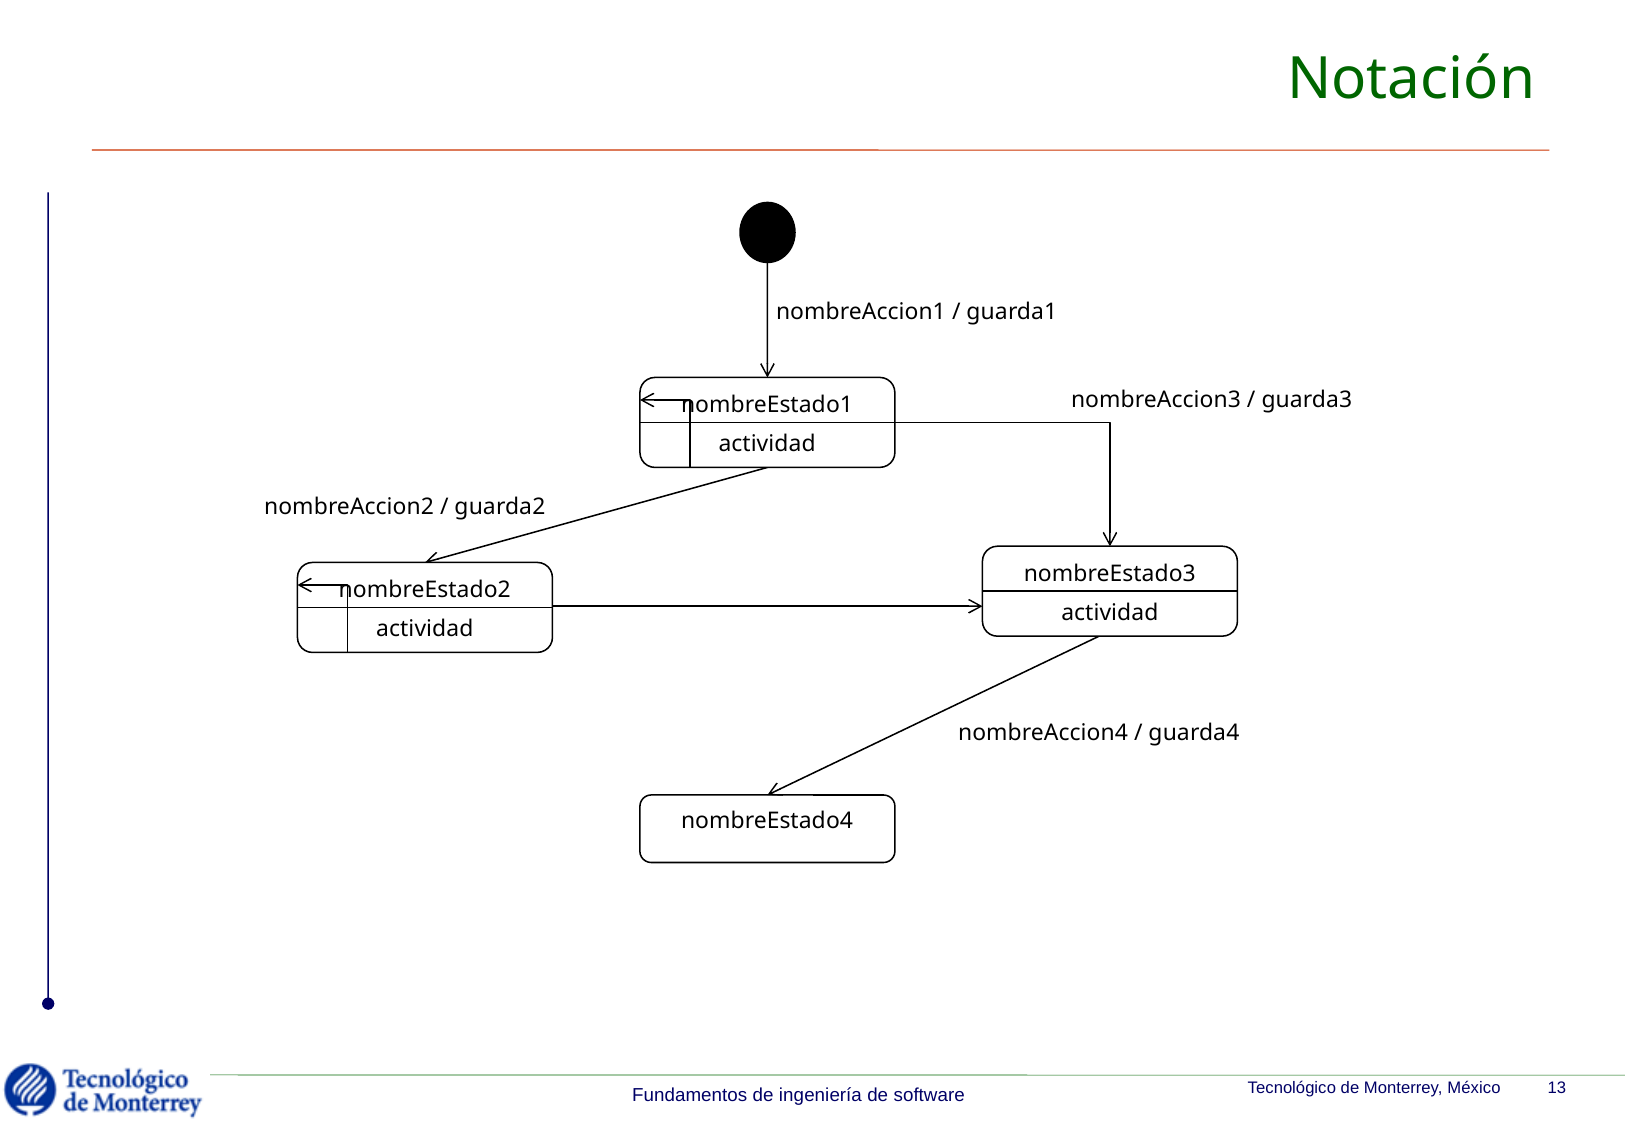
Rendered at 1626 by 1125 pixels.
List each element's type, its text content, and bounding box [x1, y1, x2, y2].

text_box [639, 377, 896, 468]
picture [0, 1062, 210, 1125]
text_box nombreAccion4 / guarda4 [1128, 710, 1255, 753]
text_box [767, 624, 1123, 796]
text_box nombreEstado3 actividad [982, 546, 1238, 590]
text_box nombreEstado2 actividad [297, 562, 553, 606]
text_box nombreAccion1 / guarda1 [771, 289, 1073, 332]
text_box nombreEstado4 [639, 794, 895, 863]
text_box nombreAccion2 / guarda2 [249, 484, 419, 527]
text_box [424, 467, 768, 563]
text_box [894, 422, 1111, 547]
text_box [297, 613, 398, 653]
text_box nombreEstado2 actividad [402, 615, 553, 653]
text_box nombreEstado3 actividad [982, 592, 1238, 637]
text_box [740, 202, 796, 263]
text_box nombreAccion3 / guarda3 [1056, 377, 1368, 420]
title Notación [99, 12, 1550, 138]
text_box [297, 584, 398, 607]
